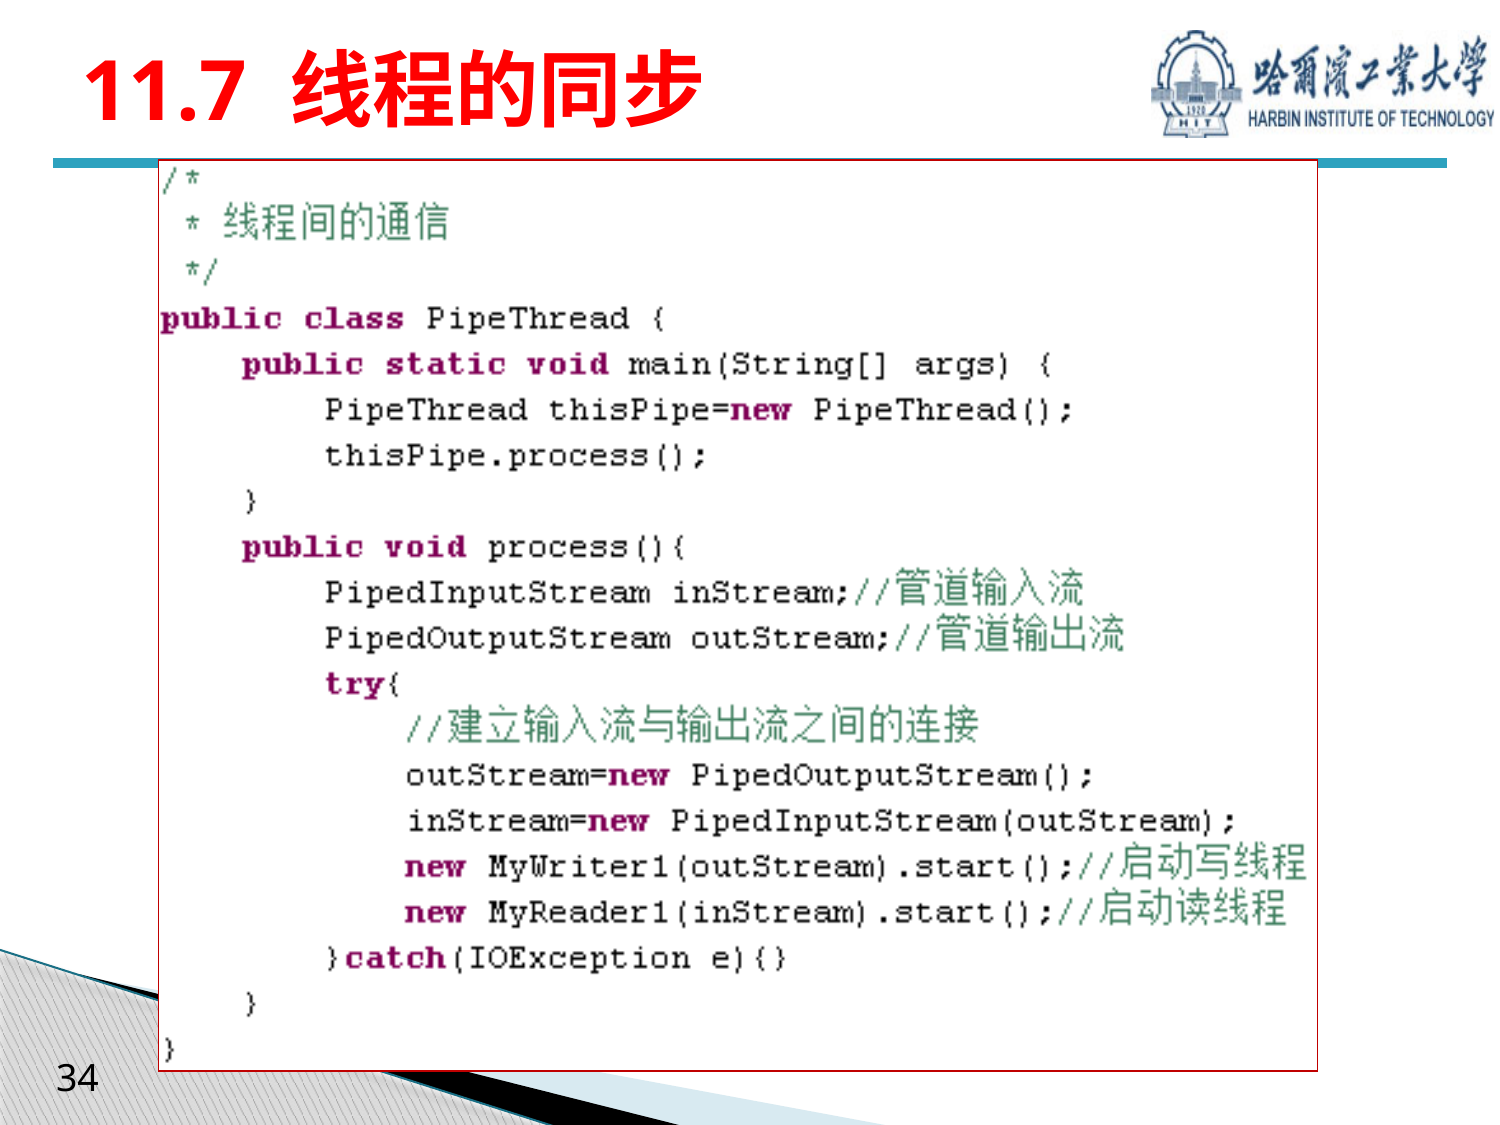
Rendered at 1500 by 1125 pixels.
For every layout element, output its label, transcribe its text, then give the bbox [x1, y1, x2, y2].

picture [159, 160, 1318, 1071]
picture [1417, 30, 1495, 138]
title 11.7 线程的同步 [66, 23, 1417, 152]
